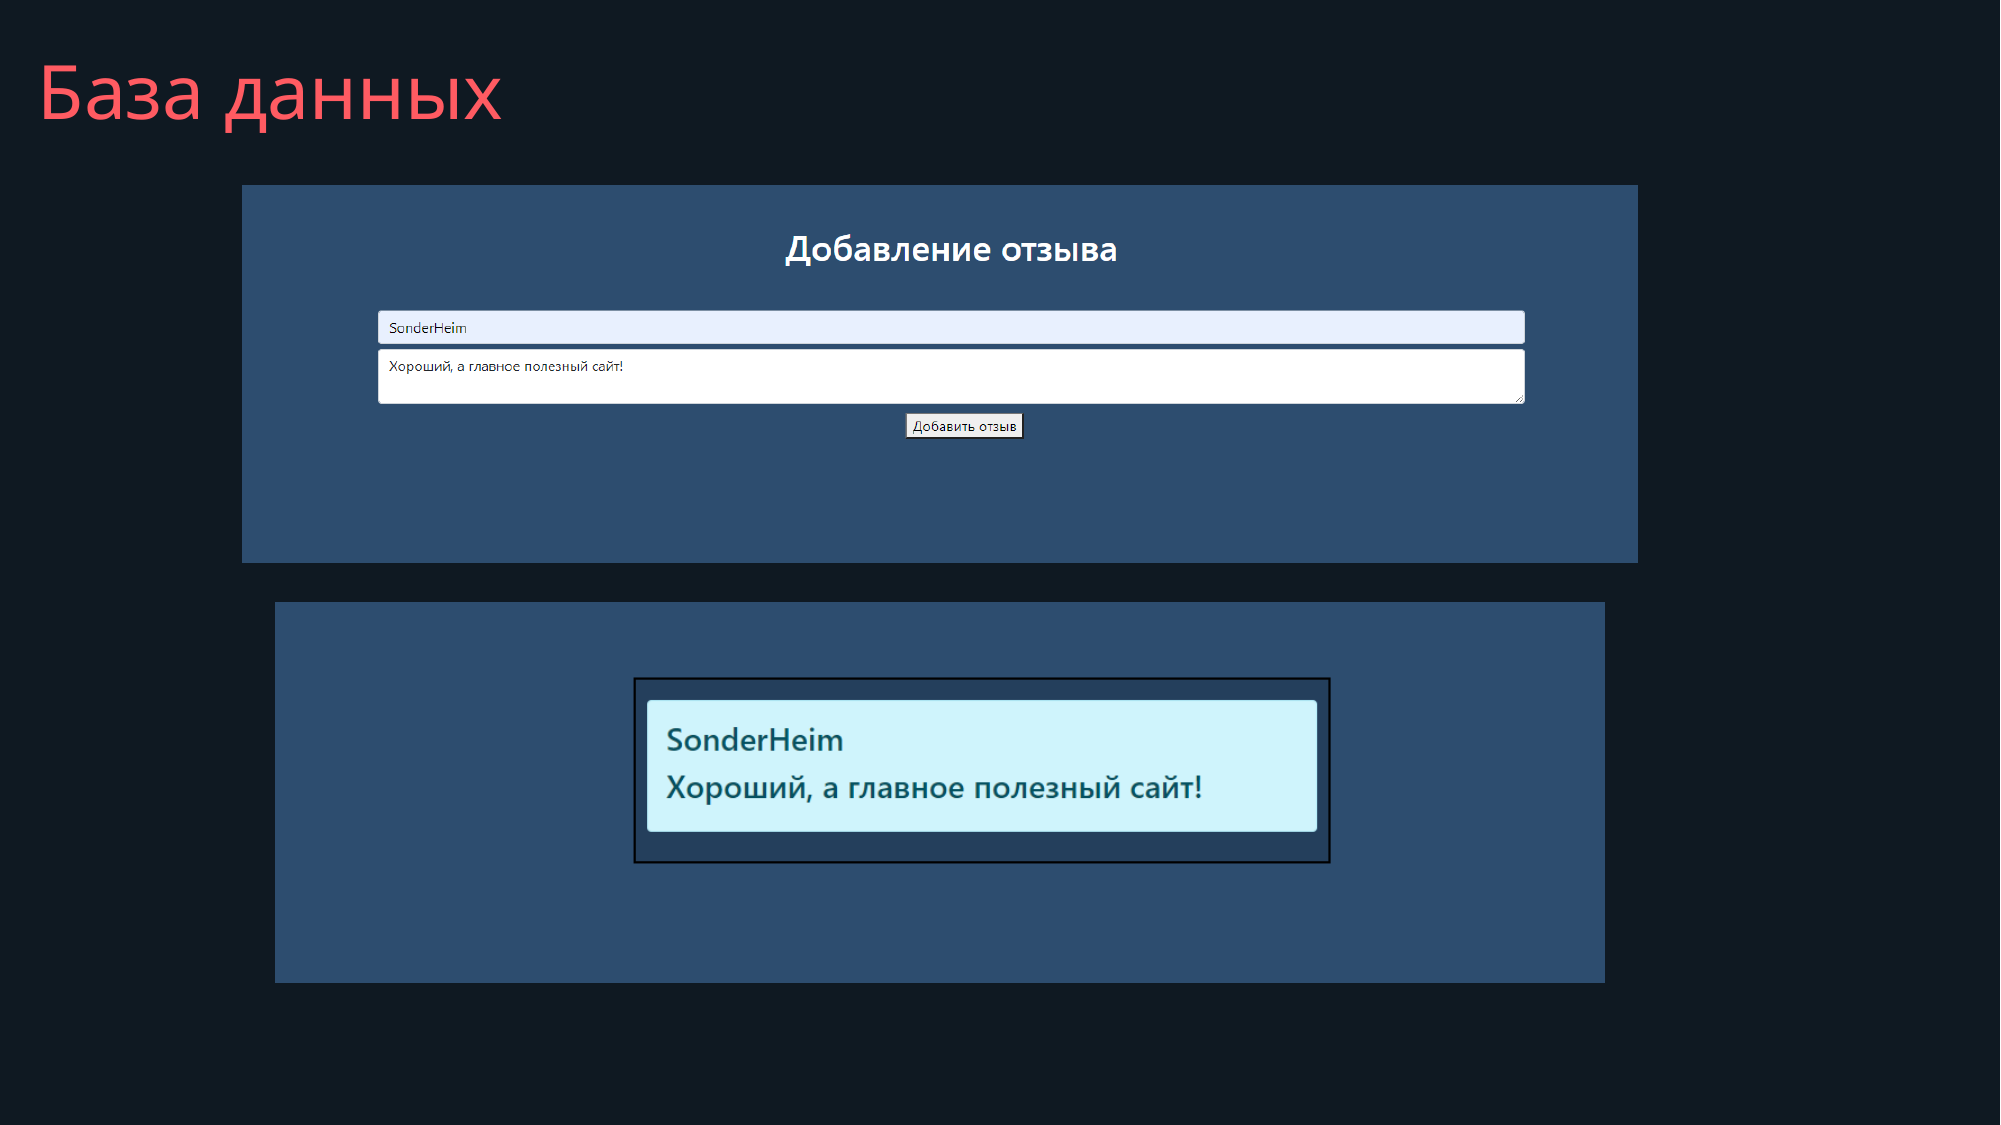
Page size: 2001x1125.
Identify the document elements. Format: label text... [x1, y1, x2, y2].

picture [274, 602, 1605, 983]
title База данных [22, 0, 814, 284]
picture [242, 185, 1638, 563]
